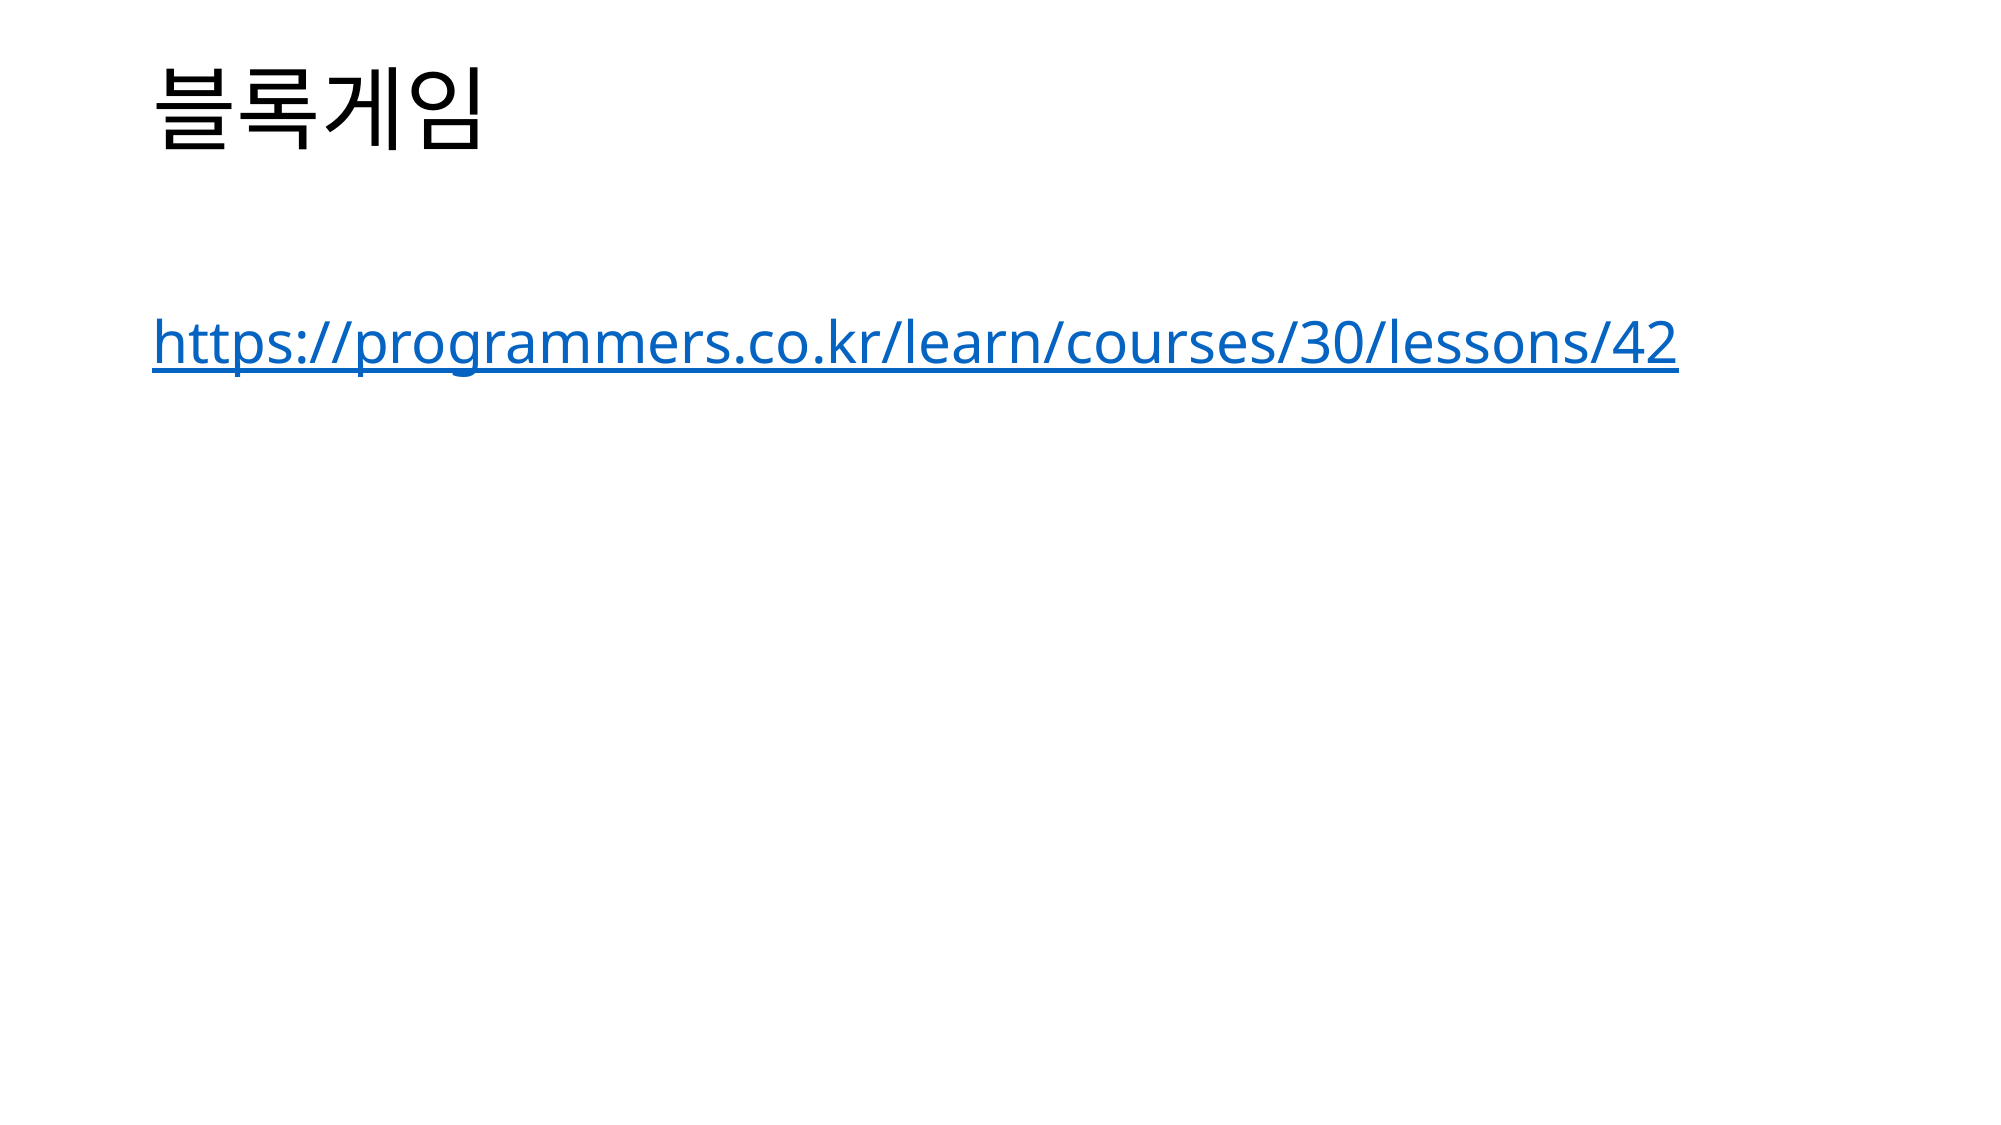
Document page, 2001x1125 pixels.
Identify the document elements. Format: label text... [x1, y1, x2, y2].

title 블록게임 [137, 59, 1863, 278]
list https://programmers.co.kr/learn/courses/30/lessons/42 [137, 299, 1863, 1014]
